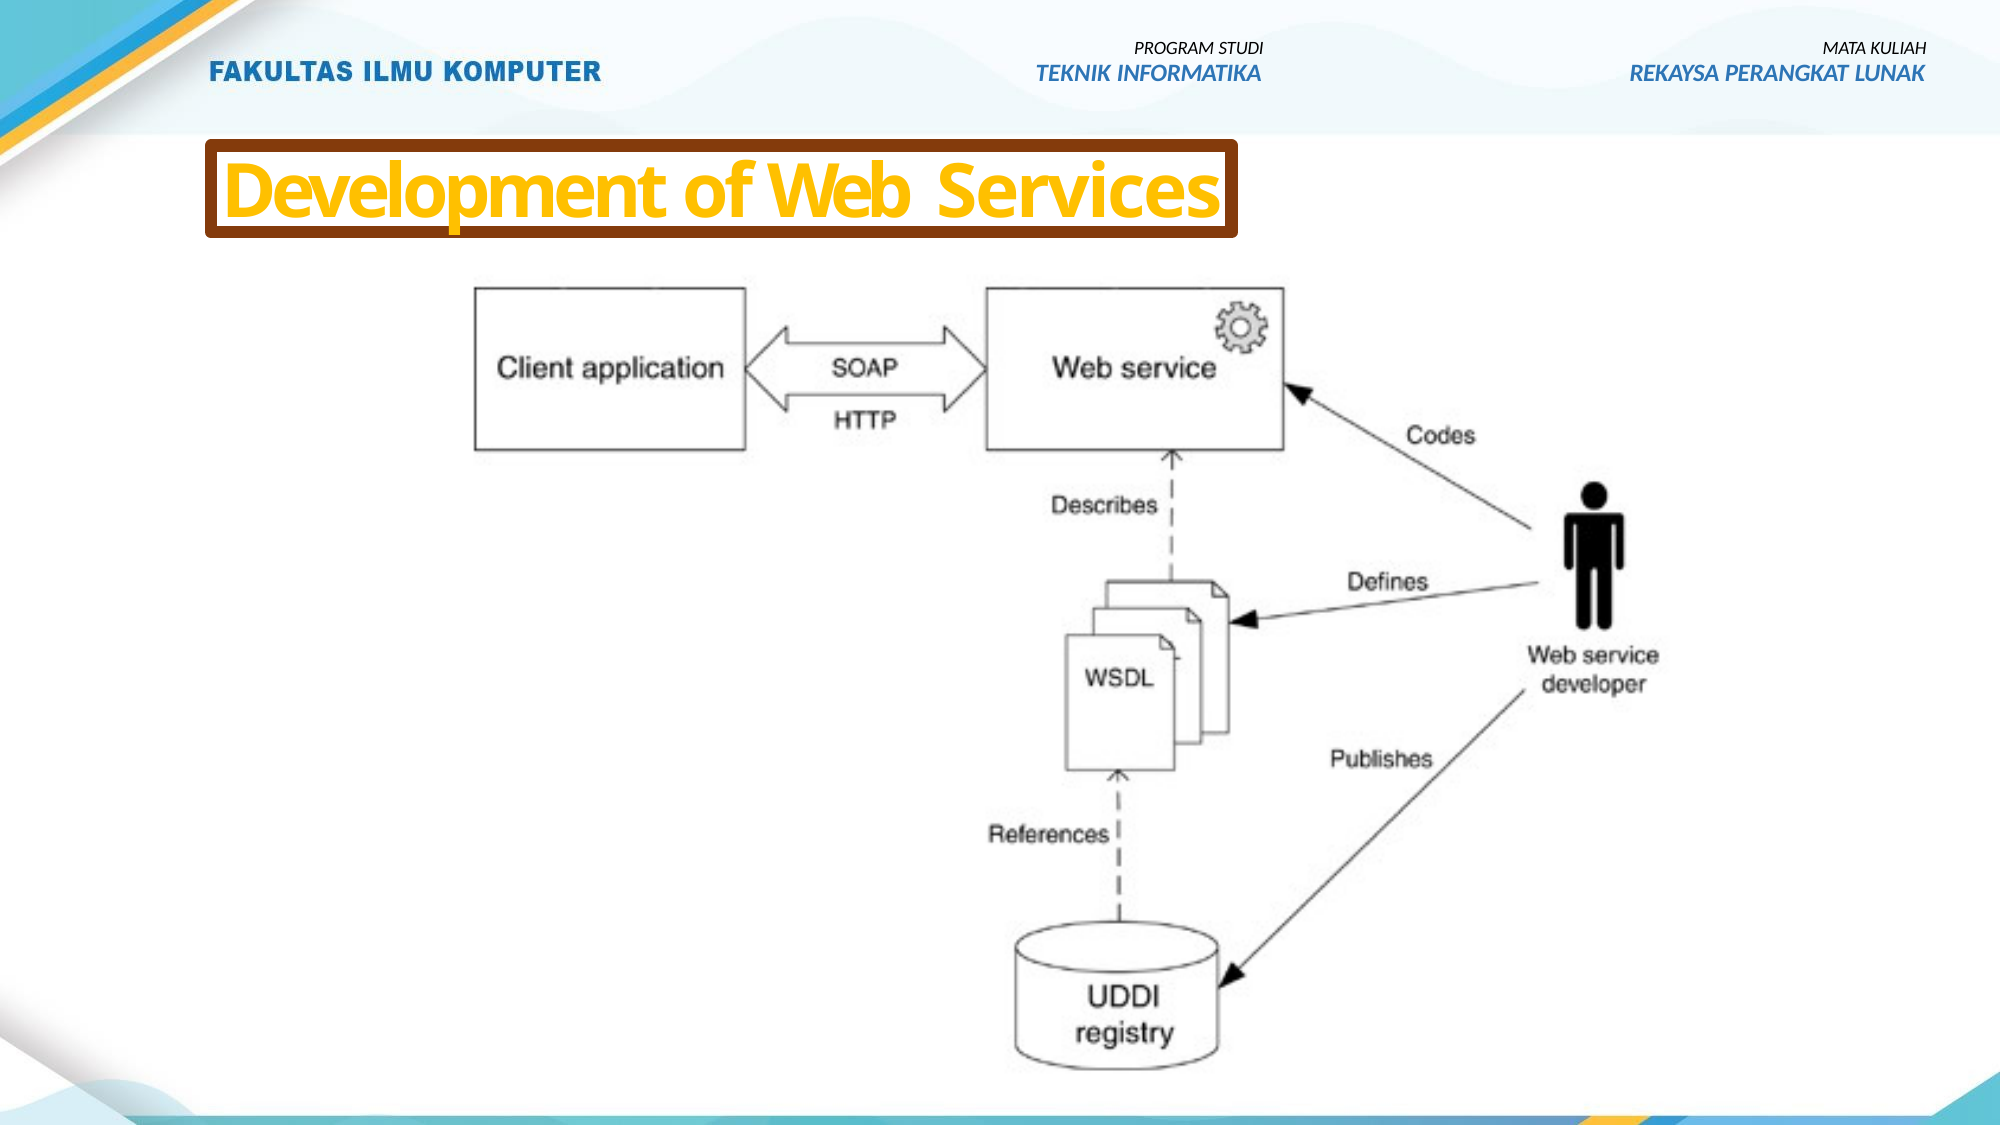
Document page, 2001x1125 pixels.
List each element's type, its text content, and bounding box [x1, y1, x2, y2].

picture [0, 0, 2000, 1125]
text_box PROGRAM STUDI TEKNIK INFORMATIKA [1033, 35, 1268, 87]
text_box Development of Web Services [211, 145, 1232, 233]
text_box [380, 257, 1726, 1090]
text_box MATA KULIAH REKAYSA PERANGKAT LUNAK [1627, 35, 1933, 87]
